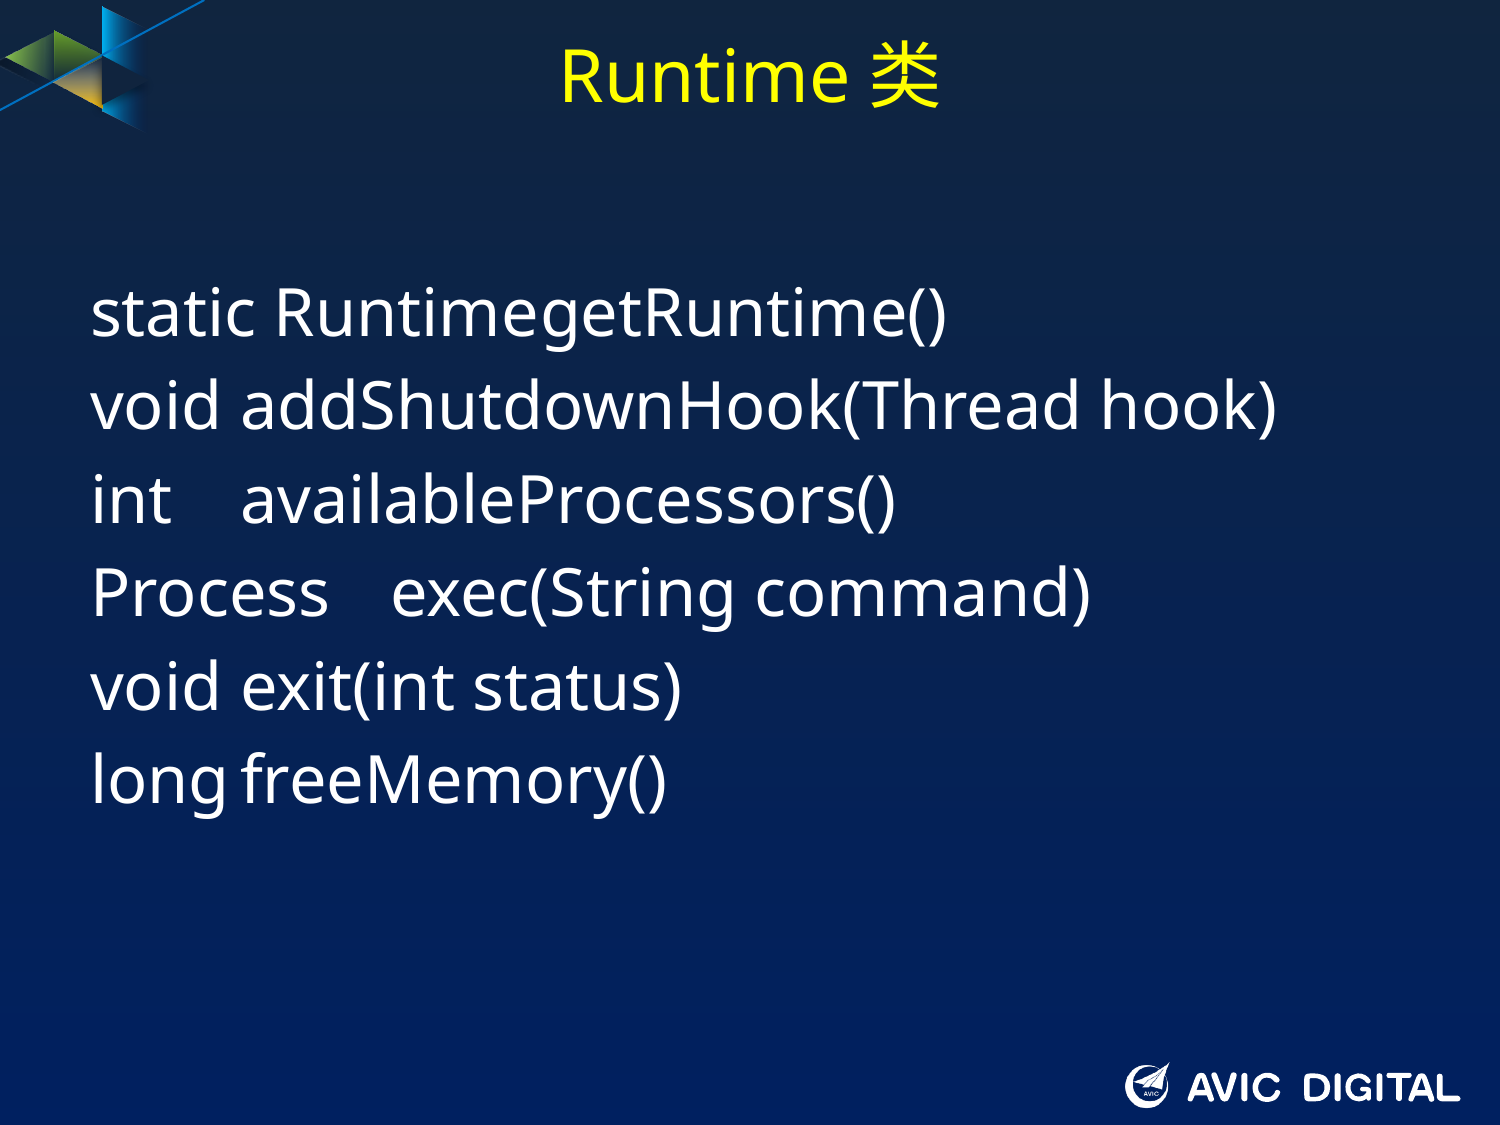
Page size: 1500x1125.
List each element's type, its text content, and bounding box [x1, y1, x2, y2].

list static Runtime getRuntime() void addShutdownHook(Thread hook) int availableProcessors() Process exec(String command) void exit(int status) long freeMemory() [75, 262, 1425, 1005]
title Runtime类 [75, 21, 1425, 126]
picture [1116, 1058, 1180, 1110]
